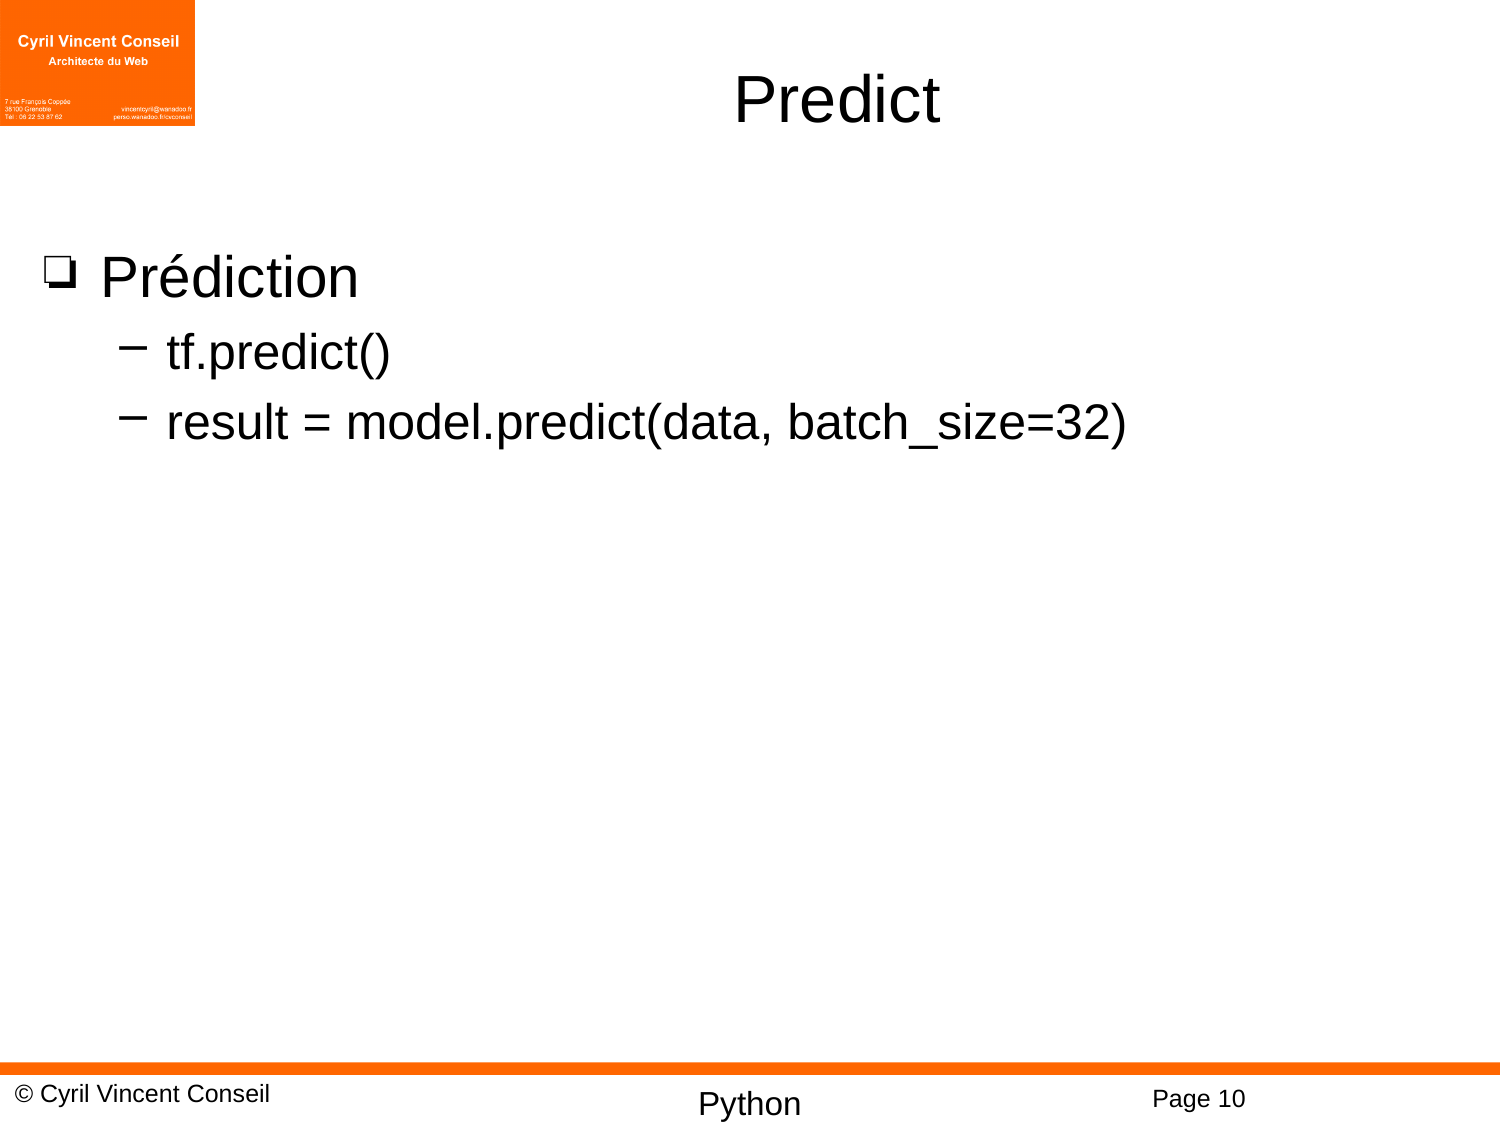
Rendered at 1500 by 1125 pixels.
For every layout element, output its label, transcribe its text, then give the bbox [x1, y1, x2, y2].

picture [0, 0, 195, 126]
title Predict [194, 2, 1480, 190]
list Prédiction tf.predict() result = model.predict(data, batch_size=32) [29, 231, 1468, 1059]
